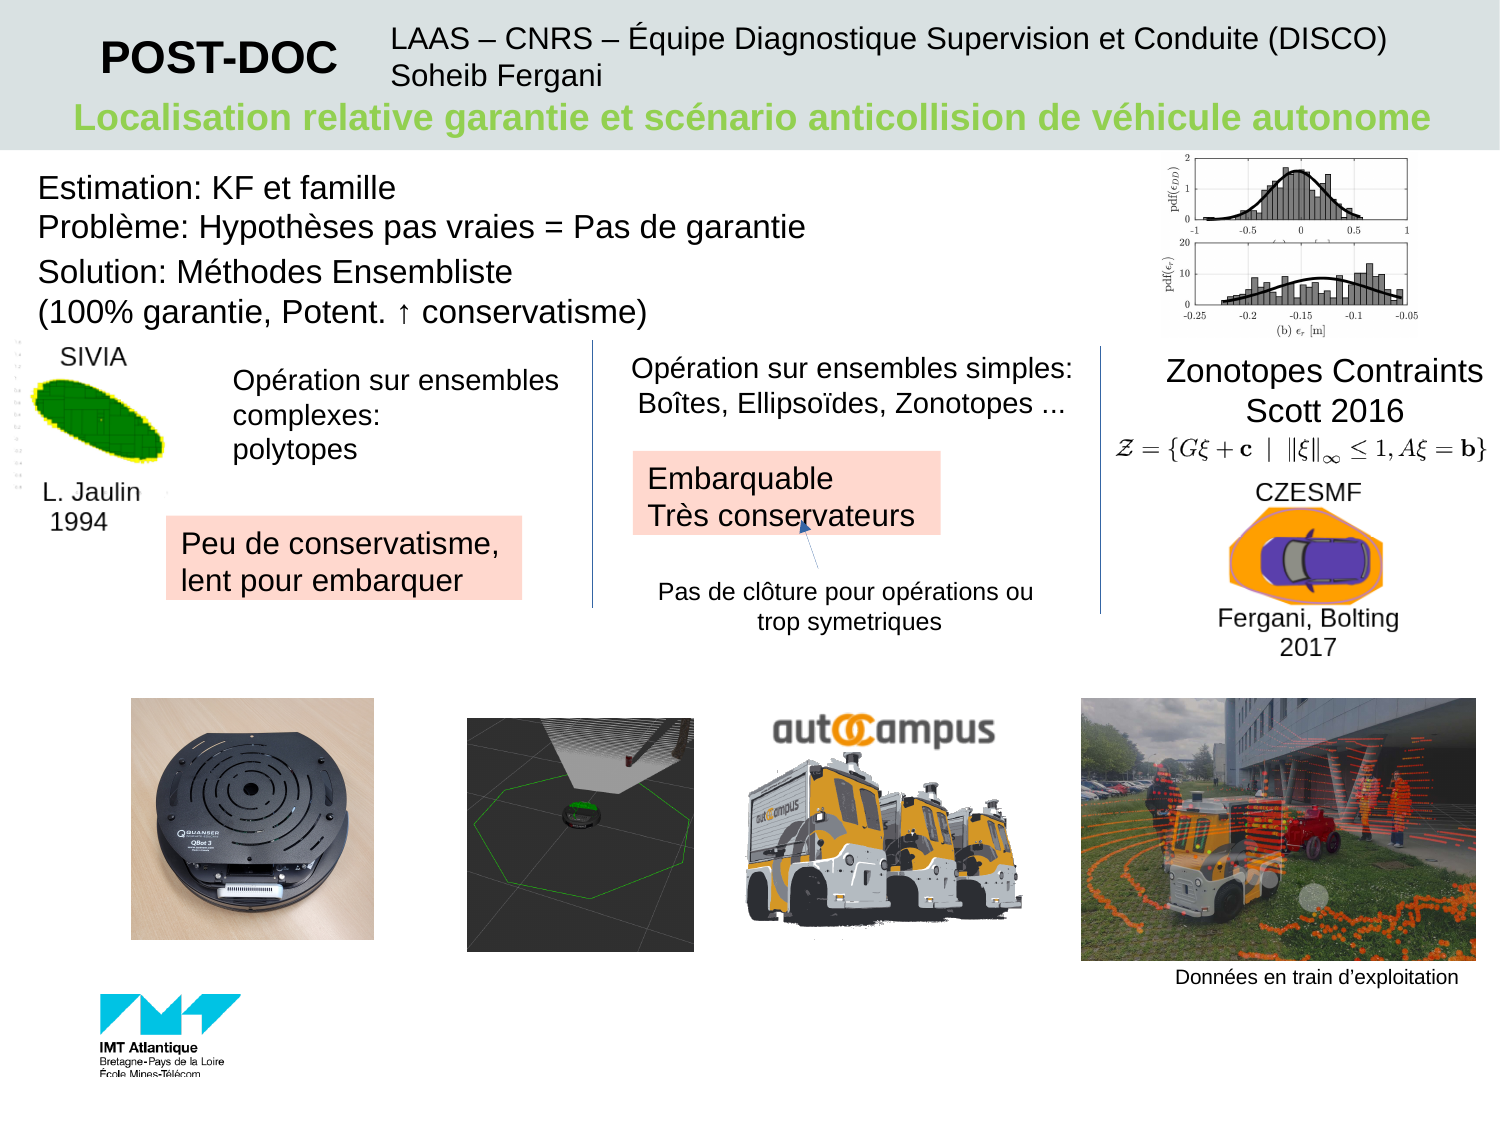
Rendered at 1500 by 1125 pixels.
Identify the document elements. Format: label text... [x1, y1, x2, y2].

text_box Peu de conservatisme, lent pour embarquer [166, 515, 523, 600]
text_box [799, 519, 819, 568]
picture [1161, 151, 1418, 338]
text_box Localisation relative garantie et scénario anticollision de véhicule autonome [58, 85, 1459, 146]
title POST-DOC [100, 0, 1500, 83]
text_box Embarquable Très conservateurs [632, 450, 941, 535]
picture [466, 718, 694, 952]
picture [12, 336, 175, 542]
text_box Problème: Hypothèses pas vraies = Pas de garantie [22, 197, 821, 250]
picture [1205, 472, 1412, 667]
text_box Estimation: KF et famille [23, 158, 411, 197]
text_box LAAS – CNRS – Équipe Diagnostique Supervision et Conduite (DISCO) Soheib Fergani [375, 10, 1500, 95]
text_box Pas de clôture pour opérations ou trop symetriques [634, 568, 1066, 641]
picture [131, 698, 374, 941]
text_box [744, 708, 1023, 940]
picture [1081, 698, 1476, 962]
text_box Opération sur ensembles complexes: polytopes [217, 353, 632, 467]
text_box Solution: Méthodes Ensembliste (100% garantie, Potent. ↑ conservatisme) [23, 242, 662, 332]
text_box Opération sur ensembles simples: Boîtes, Ellipsoïdes, Zonotopes ... [601, 341, 1104, 455]
text_box Zonotopes Contraints Scott 2016 [1131, 341, 1500, 431]
picture [1113, 430, 1489, 471]
text_box Données en train d’exploitation [1160, 962, 1475, 995]
